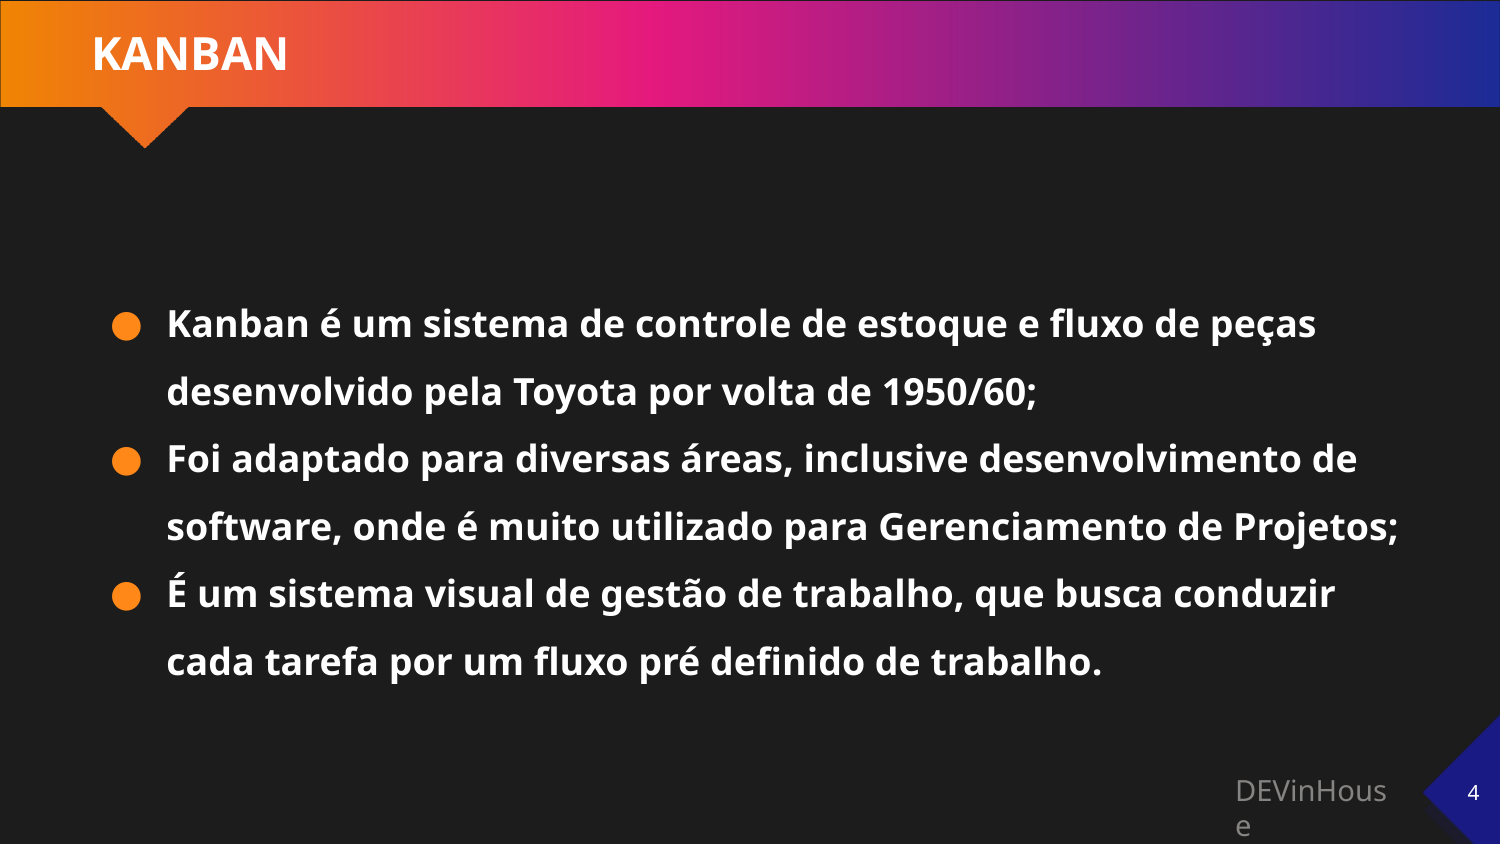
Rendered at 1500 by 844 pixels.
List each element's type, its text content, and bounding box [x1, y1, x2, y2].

title KANBAN [76, 0, 1424, 105]
title Kanban é um sistema de controle de estoque e fluxo de peças desenvolvido pela Toyota por volta de 1950/60; Foi adaptado para diversas áreas, inclusive desenvolvimento de software, onde é muito utilizado para Gerenciamento de Projetos; É um sistema visual de gestão de trabalho, que busca conduzir cada tarefa por um fluxo pré definido de trabalho. [76, 221, 1418, 739]
picture [0, 0, 1500, 168]
picture [1417, 712, 1500, 844]
slide_number ‹#› [1446, 771, 1500, 817]
